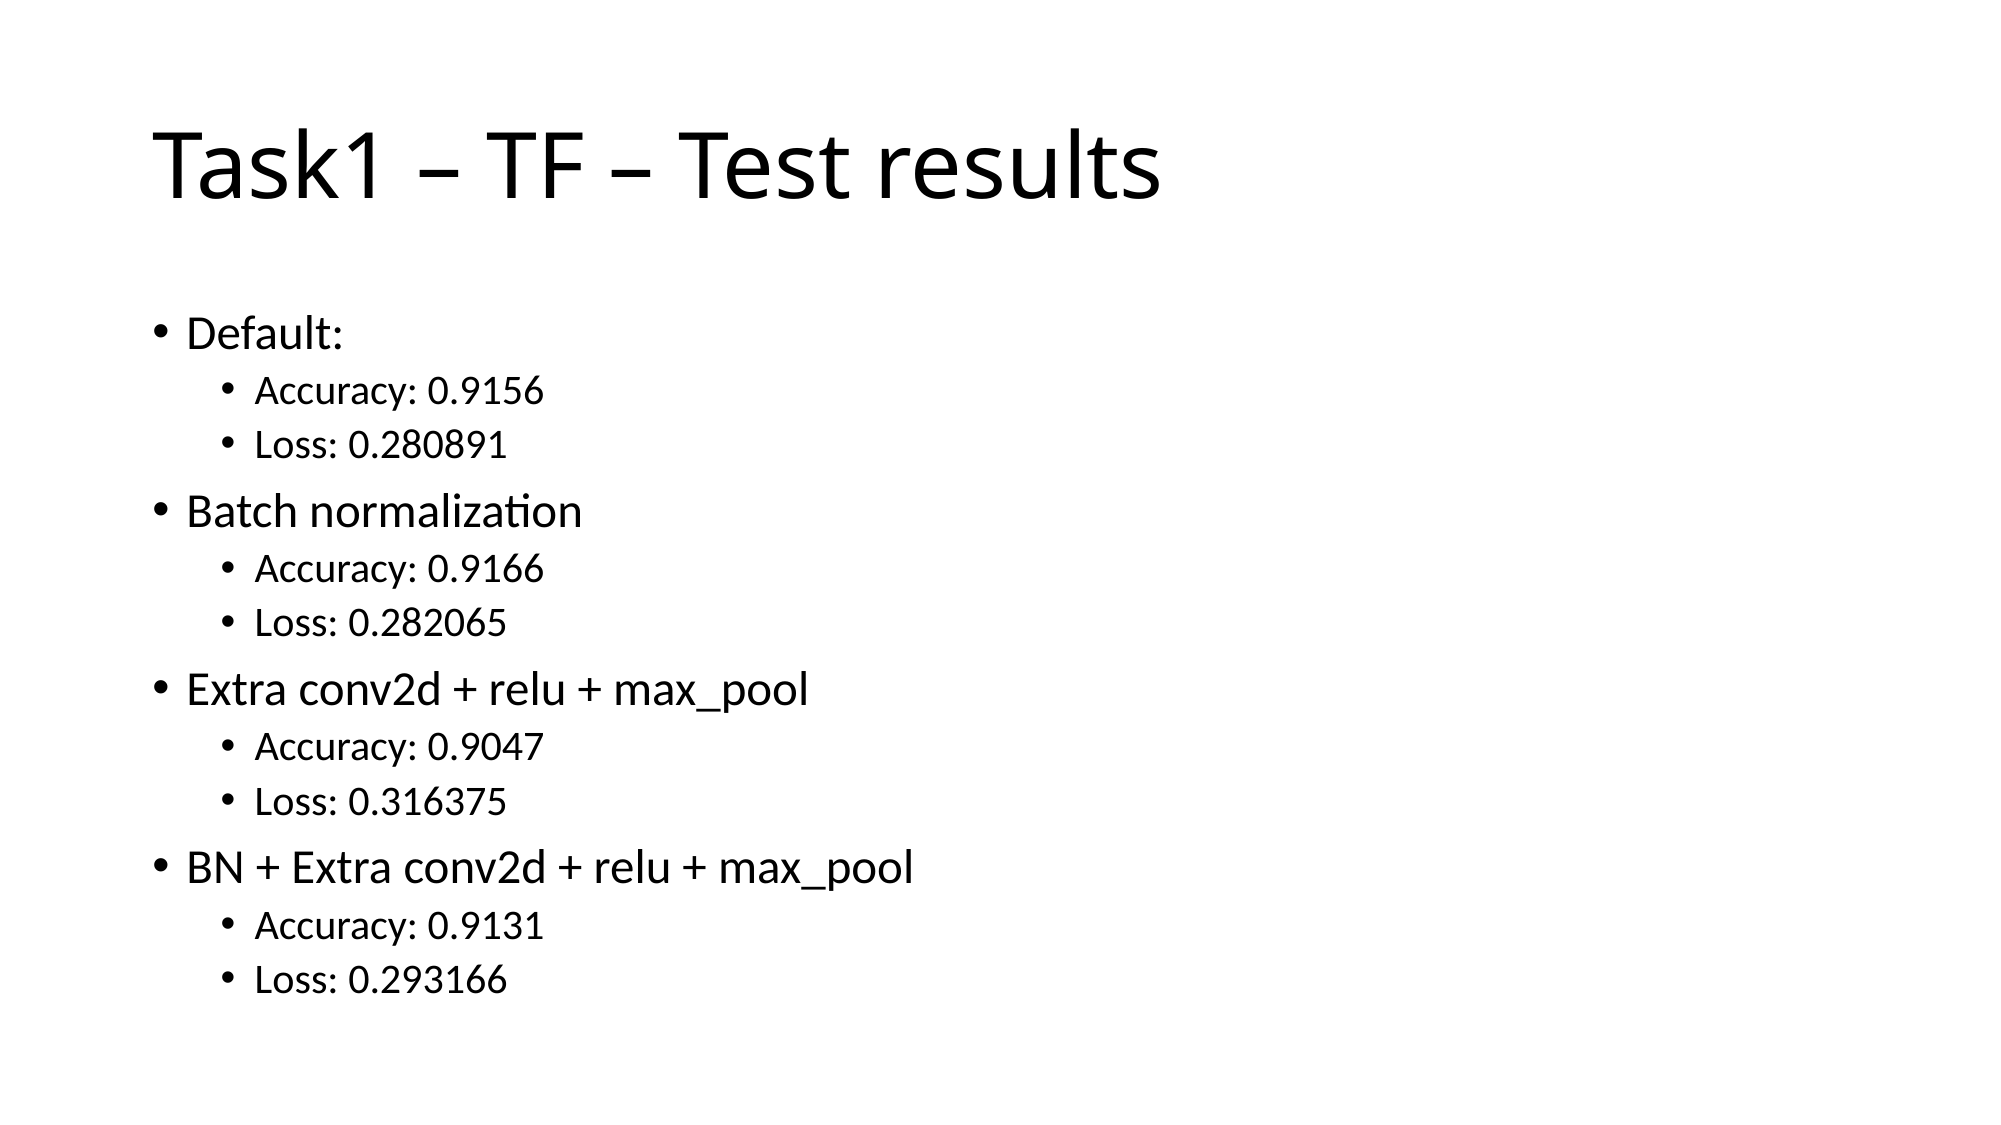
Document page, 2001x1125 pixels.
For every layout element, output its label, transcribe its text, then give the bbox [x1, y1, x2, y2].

list Default: Accuracy: 0.9156 Loss: 0.280891 Batch normalization Accuracy: 0.9166 Loss: 0.282065 Extra conv2d + relu + max_pool Accuracy: 0.9047 Loss: 0.316375 BN + Extra conv2d + relu + max_pool Accuracy: 0.9131 Loss: 0.293166 [137, 299, 1863, 1014]
title Task1 – TF – Test results [137, 59, 1863, 278]
